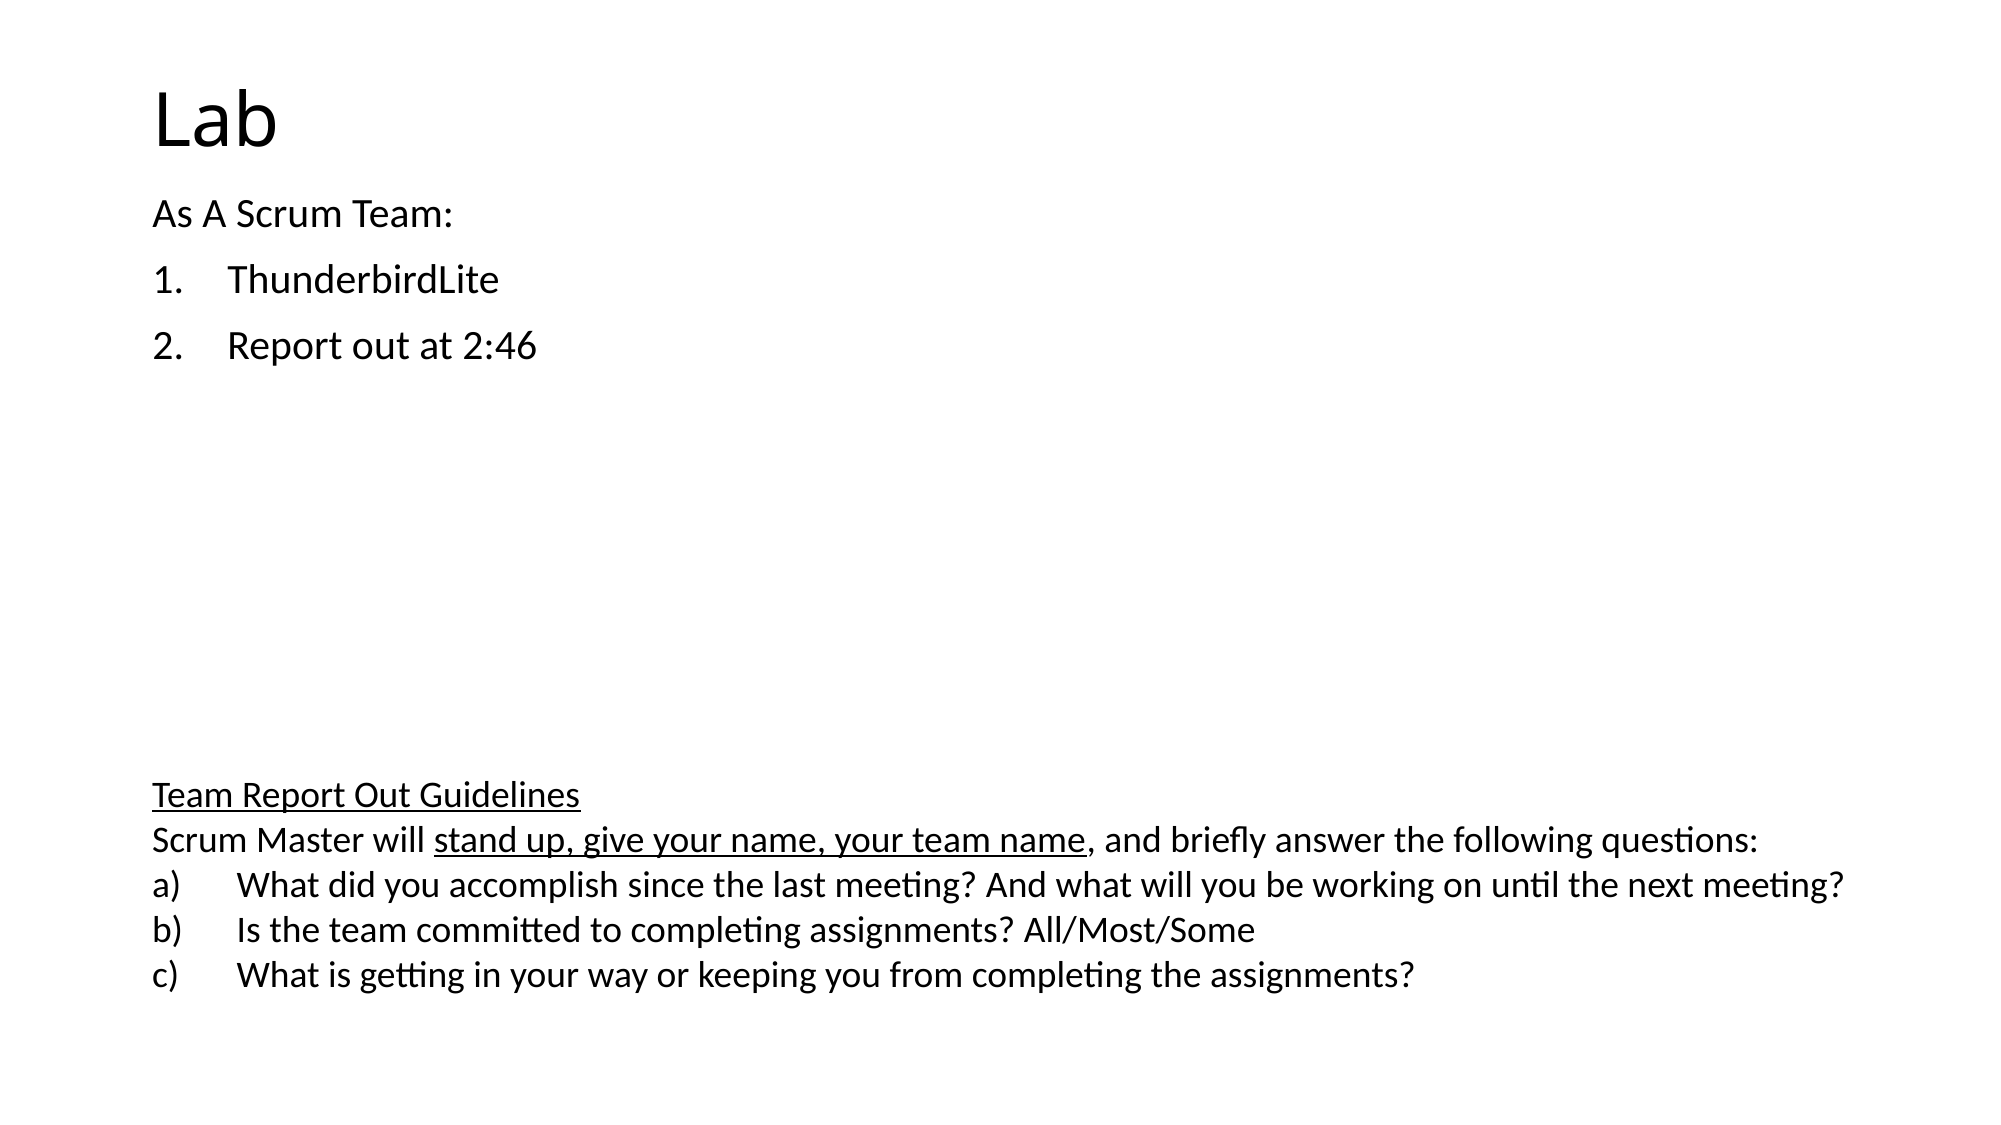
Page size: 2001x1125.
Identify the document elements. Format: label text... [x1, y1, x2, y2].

text_box Team Report Out Guidelines Scrum Master will stand up, give your name, your team name, and briefly answer the following questions: What did you accomplish since the last meeting? And what will you be working on until the next meeting? Is the team committed to completing assignments? All/Most/Some What is getting in your way or keeping you from completing the assignments? [137, 762, 1863, 1003]
list As A Scrum Team: ThunderbirdLite Report out at 2:46 [137, 184, 1896, 694]
title Lab [137, 59, 1863, 184]
